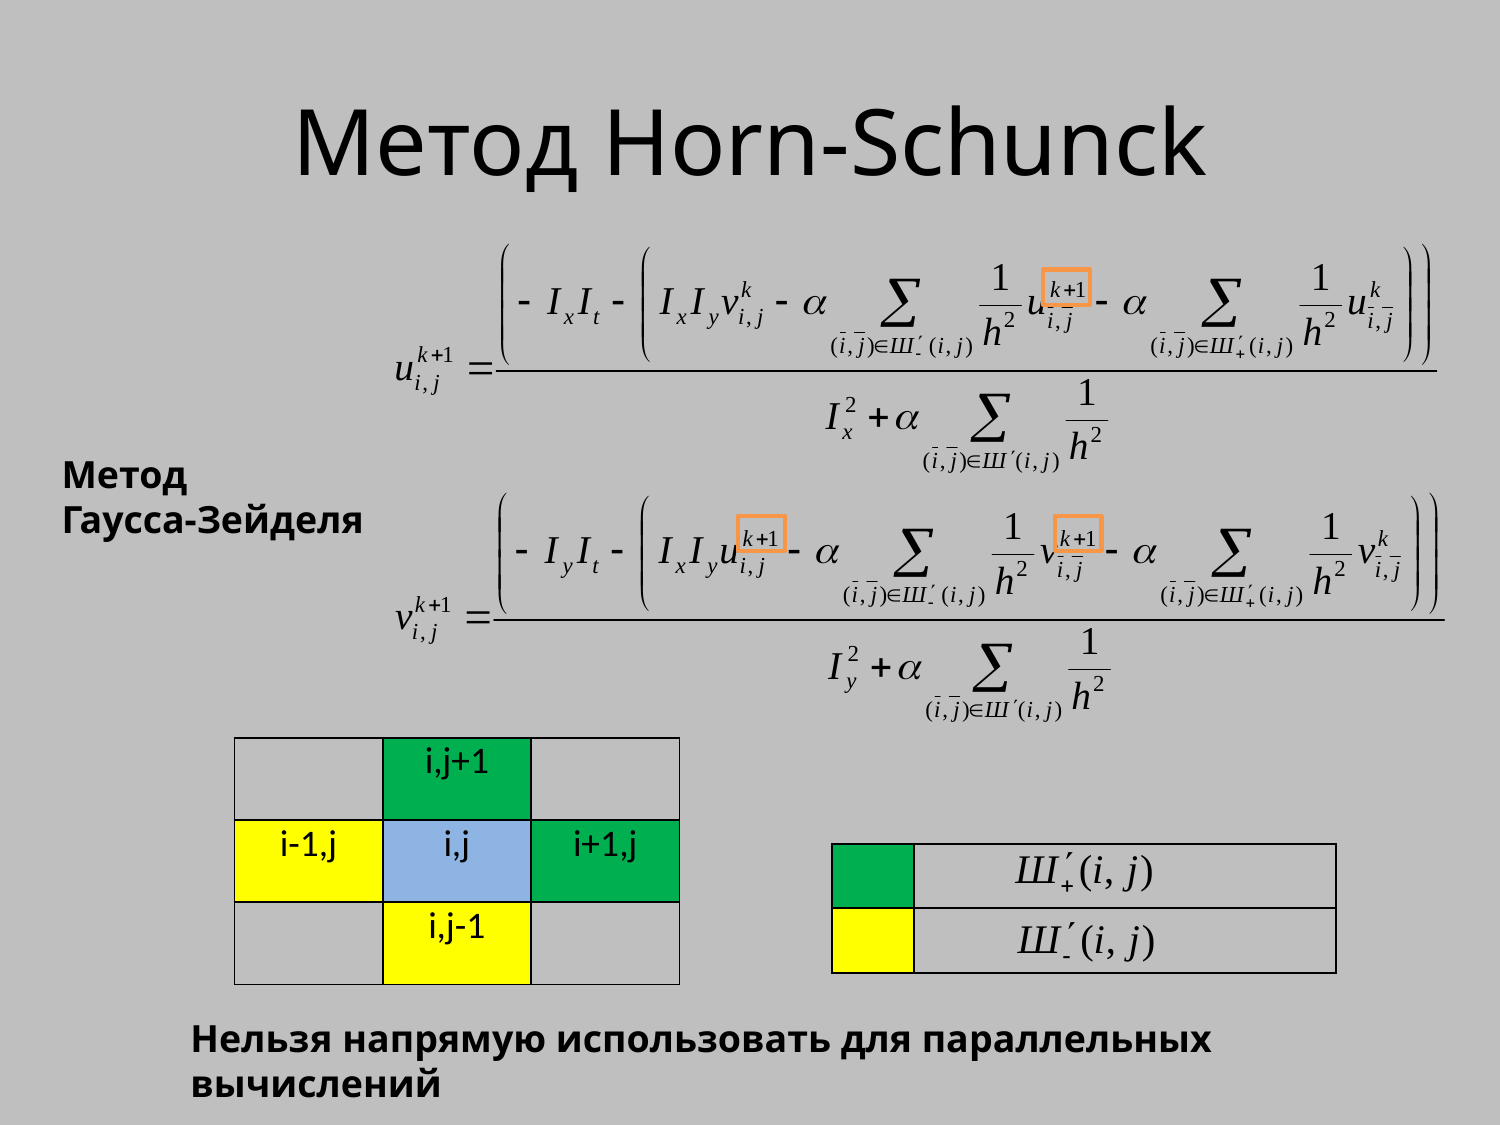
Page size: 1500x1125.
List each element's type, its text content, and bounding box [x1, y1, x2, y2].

table_header [915, 845, 1004, 907]
table_cell [915, 909, 1011, 972]
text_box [1009, 913, 1162, 972]
text_box Метод Гаусса-Зейделя [46, 443, 384, 548]
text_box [389, 234, 1452, 733]
table_cell [532, 903, 679, 984]
table_cell [235, 903, 382, 984]
table_header [532, 741, 679, 819]
text_box Нельзя напрямую использовать для параллельных вычислений [175, 1007, 1395, 1113]
table_cell i+1,j [532, 821, 679, 901]
table_header [833, 845, 913, 907]
table_cell [833, 909, 913, 972]
table_cell i,j-1 [384, 903, 530, 984]
table_cell i,j [384, 821, 530, 901]
table_cell [1157, 909, 1335, 972]
title Метод Horn-Schunck [75, 45, 1425, 233]
table_cell i-1,j [235, 821, 382, 901]
table_header i,j+1 [384, 739, 530, 819]
table_header [235, 739, 382, 819]
table_header [1161, 845, 1335, 907]
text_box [1006, 842, 1160, 901]
